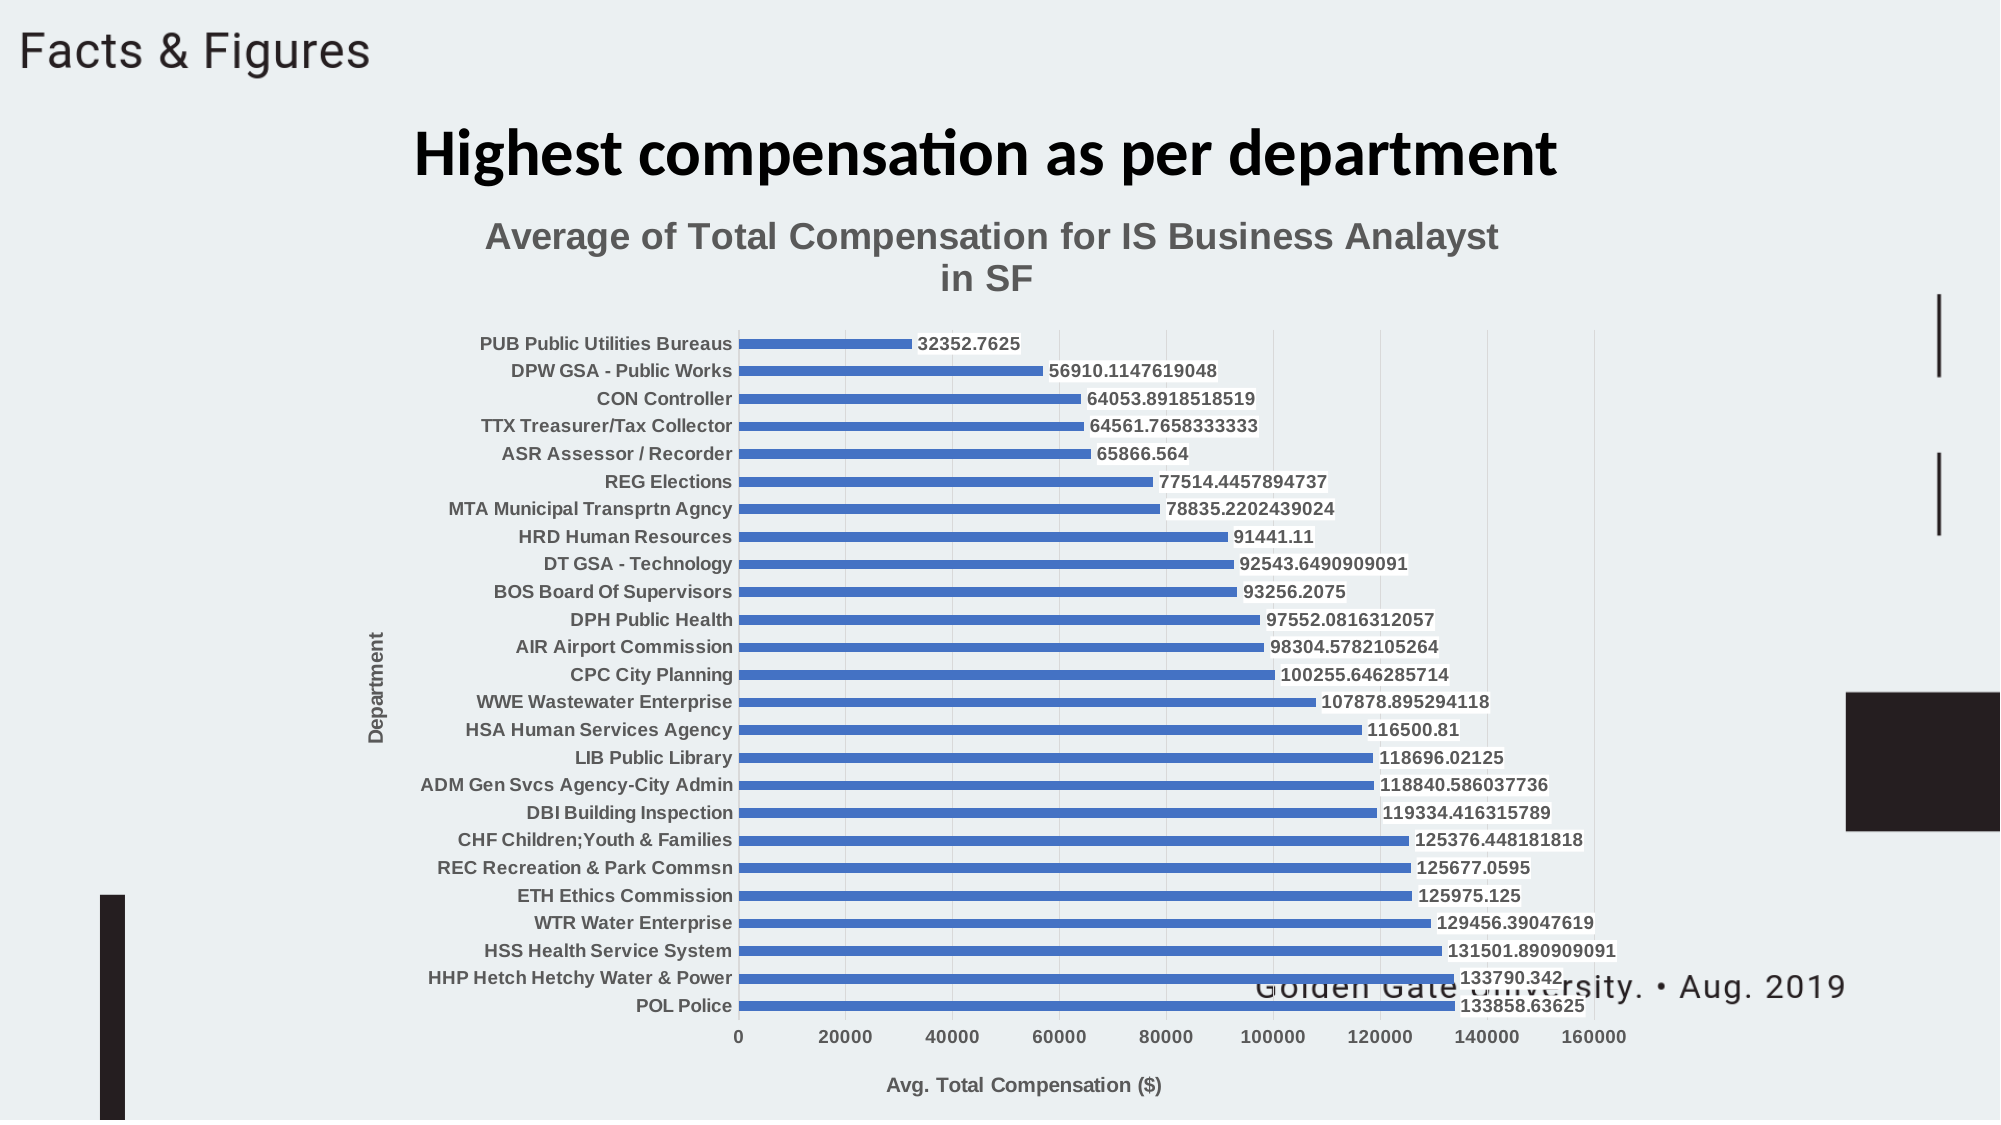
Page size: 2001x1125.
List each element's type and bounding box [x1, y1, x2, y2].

chart [331, 176, 1654, 1125]
list [0, 0, 2000, 1120]
